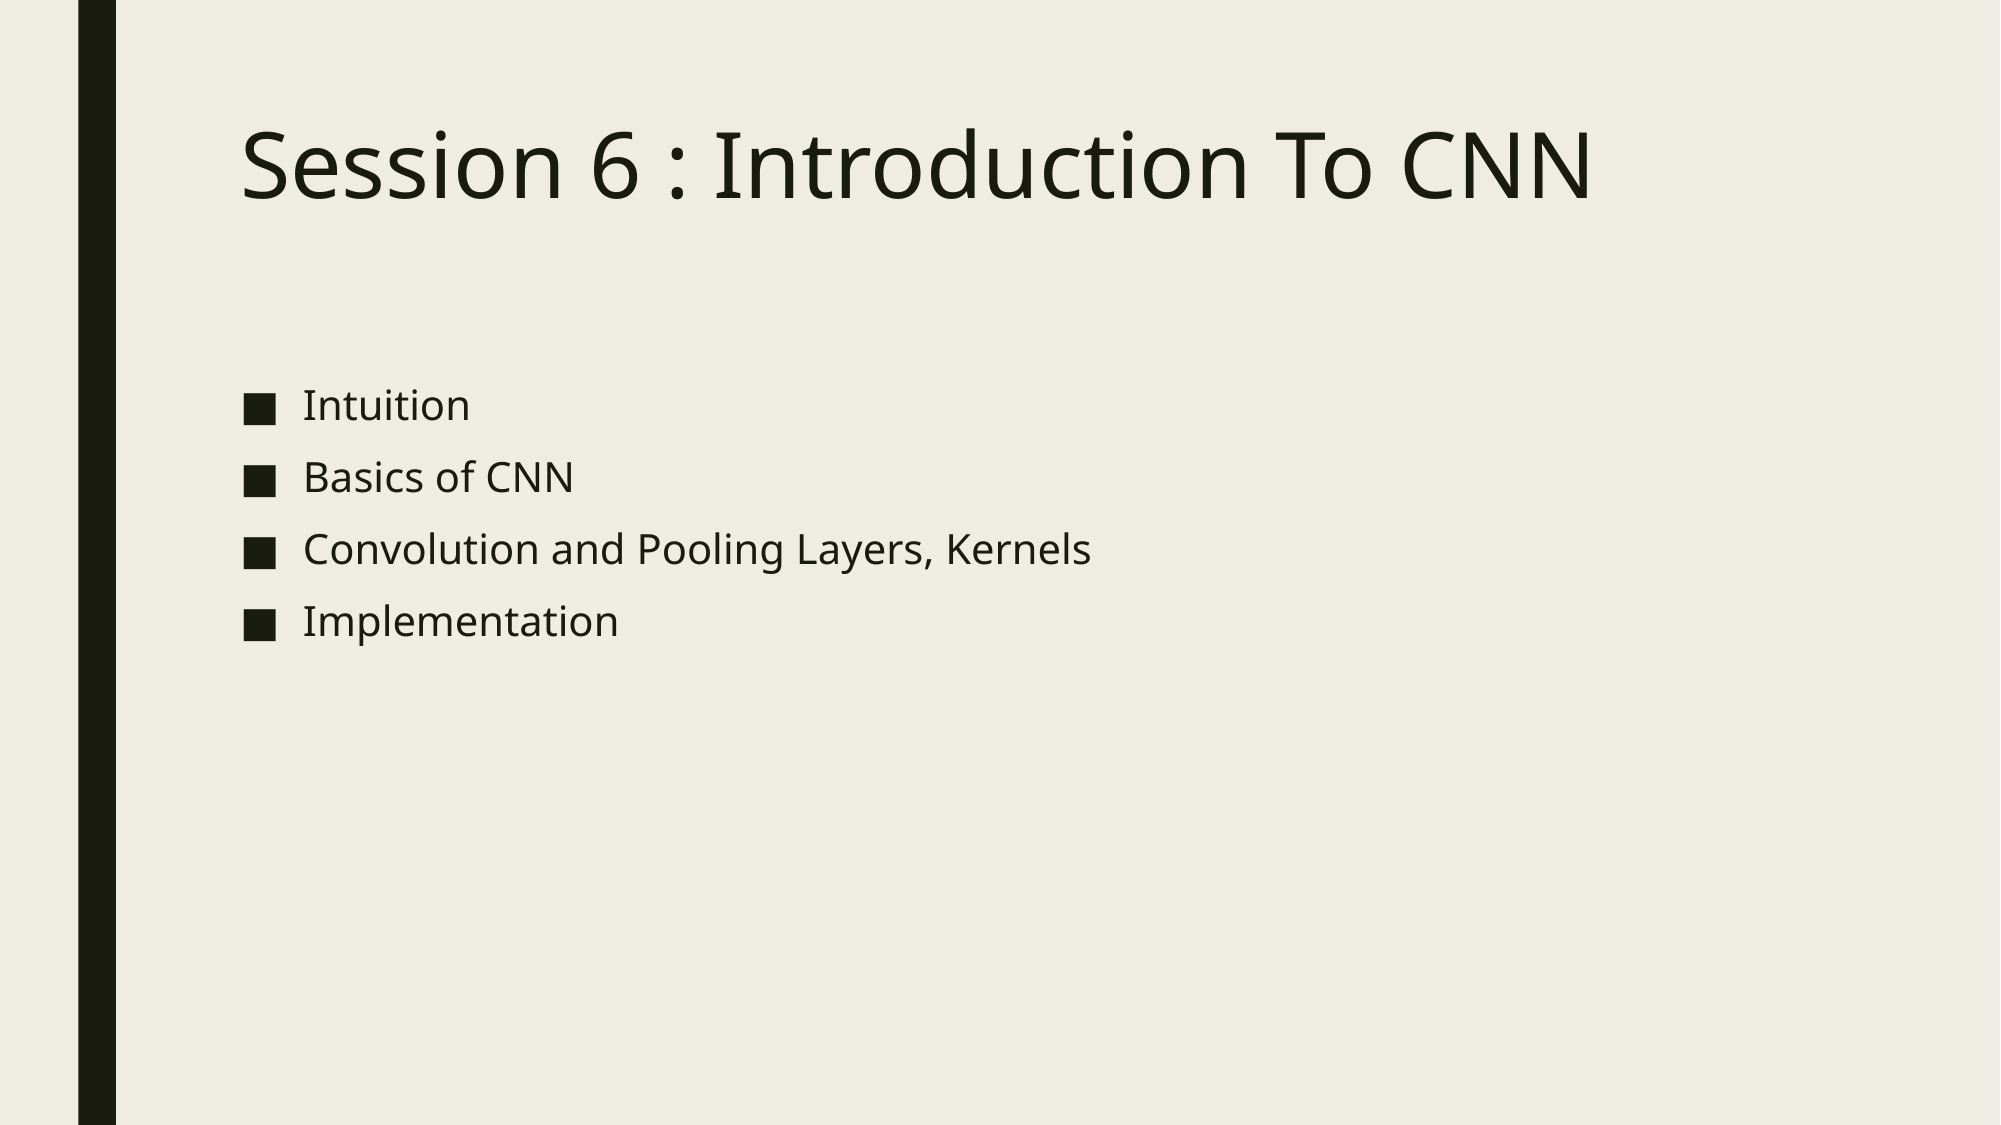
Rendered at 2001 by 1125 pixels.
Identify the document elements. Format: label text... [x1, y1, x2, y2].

title Session 6 : Introduction To CNN [225, 112, 1800, 357]
list Intuition Basics of CNN Convolution and Pooling Layers, Kernels Implementation [225, 375, 1800, 963]
